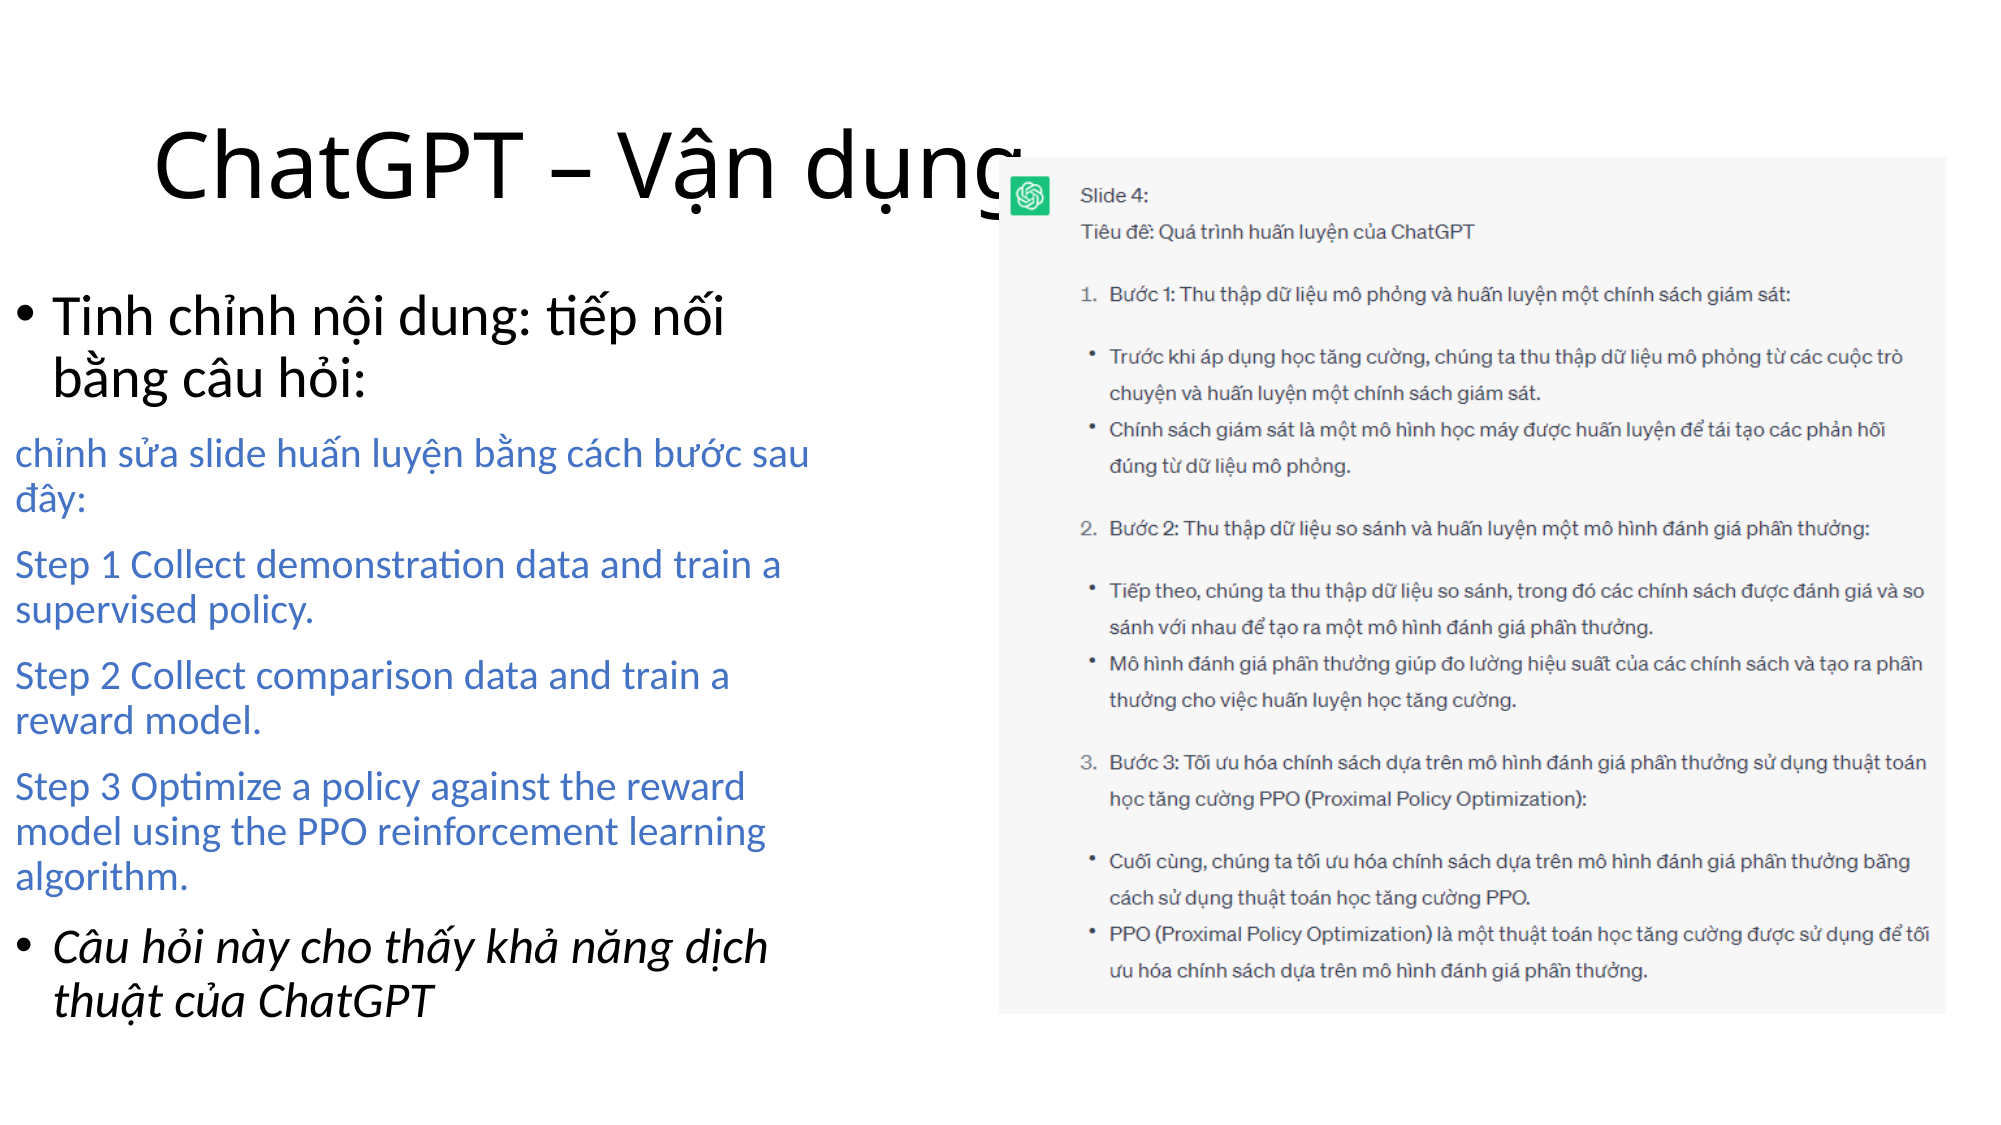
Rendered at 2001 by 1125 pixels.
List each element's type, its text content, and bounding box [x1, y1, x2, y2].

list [999, 157, 1946, 1014]
title ChatGPT – Vận dụng [137, 59, 1863, 278]
list Tinh chỉnh nội dung: tiếp nối bằng câu hỏi: chỉnh sửa slide huấn luyện bằng cách bước sau đây: Step 1 Collect demonstration data and train a supervised policy. Step 2 Collect comparison data and train a reward model. Step 3 Optimize a policy against the reward model using the PPO reinforcement learning algorithm. Câu hỏi này cho thấy khả năng dịch thuật của ChatGPT [0, 277, 850, 1063]
